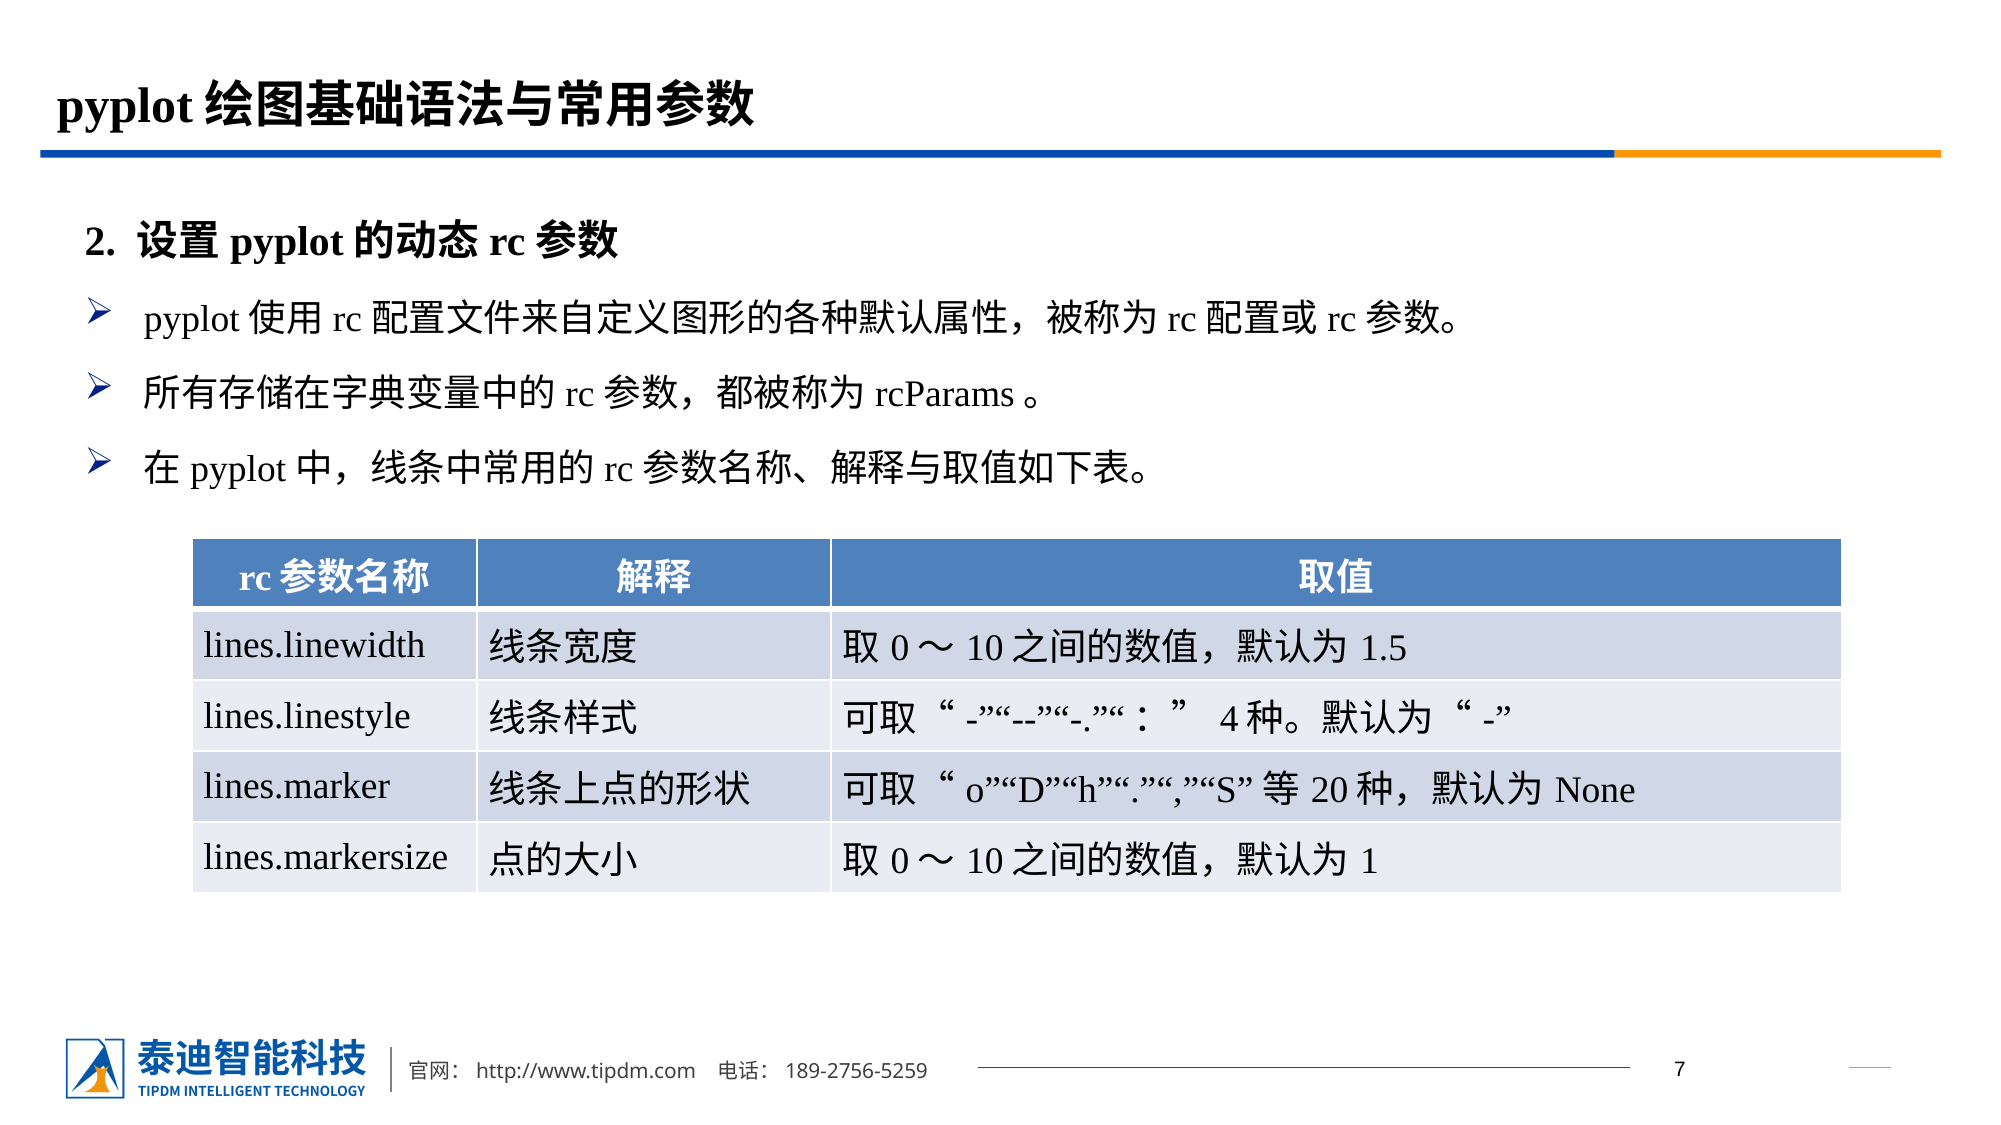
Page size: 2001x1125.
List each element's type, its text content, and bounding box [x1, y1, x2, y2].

table_cell lines.marker [193, 752, 476, 821]
table_cell 取0～10之间的数值，默认为1 [832, 823, 1841, 892]
table_cell lines.linewidth [193, 612, 476, 679]
table_cell 可取“o”“D”“h”“.”“,”“S”等20种，默认为None [832, 752, 1841, 821]
table_cell lines.markersize [193, 823, 476, 892]
table_cell 点的大小 [478, 823, 830, 892]
picture [52, 1028, 378, 1107]
table_cell lines.linestyle [193, 681, 476, 750]
table_cell 线条宽度 [478, 612, 830, 679]
table_cell 取0～10之间的数值，默认为1.5 [832, 612, 1841, 679]
list 2. 设置pyplot的动态rc参数 pyplot使用rc配置文件来自定义图形的各种默认属性，被称为rc配置或rc参数。 所有存储在字典变量中的rc参数，都被称为rcParams。 在pyplot中，线条中常用的rc参数名称、解释与取值如下表。 [69, 181, 1892, 1010]
table_header rc参数名称 [193, 539, 476, 606]
table_cell 线条样式 [478, 681, 830, 750]
table_header 解释 [478, 539, 830, 606]
table_header 取值 [832, 539, 1841, 606]
table_cell 线条上点的形状 [478, 752, 830, 821]
title pyplot绘图基础语法与常用参数 [41, 58, 1842, 146]
table_cell 可取“-”“--”“-.”“：”4种。默认为“-” [832, 681, 1841, 750]
